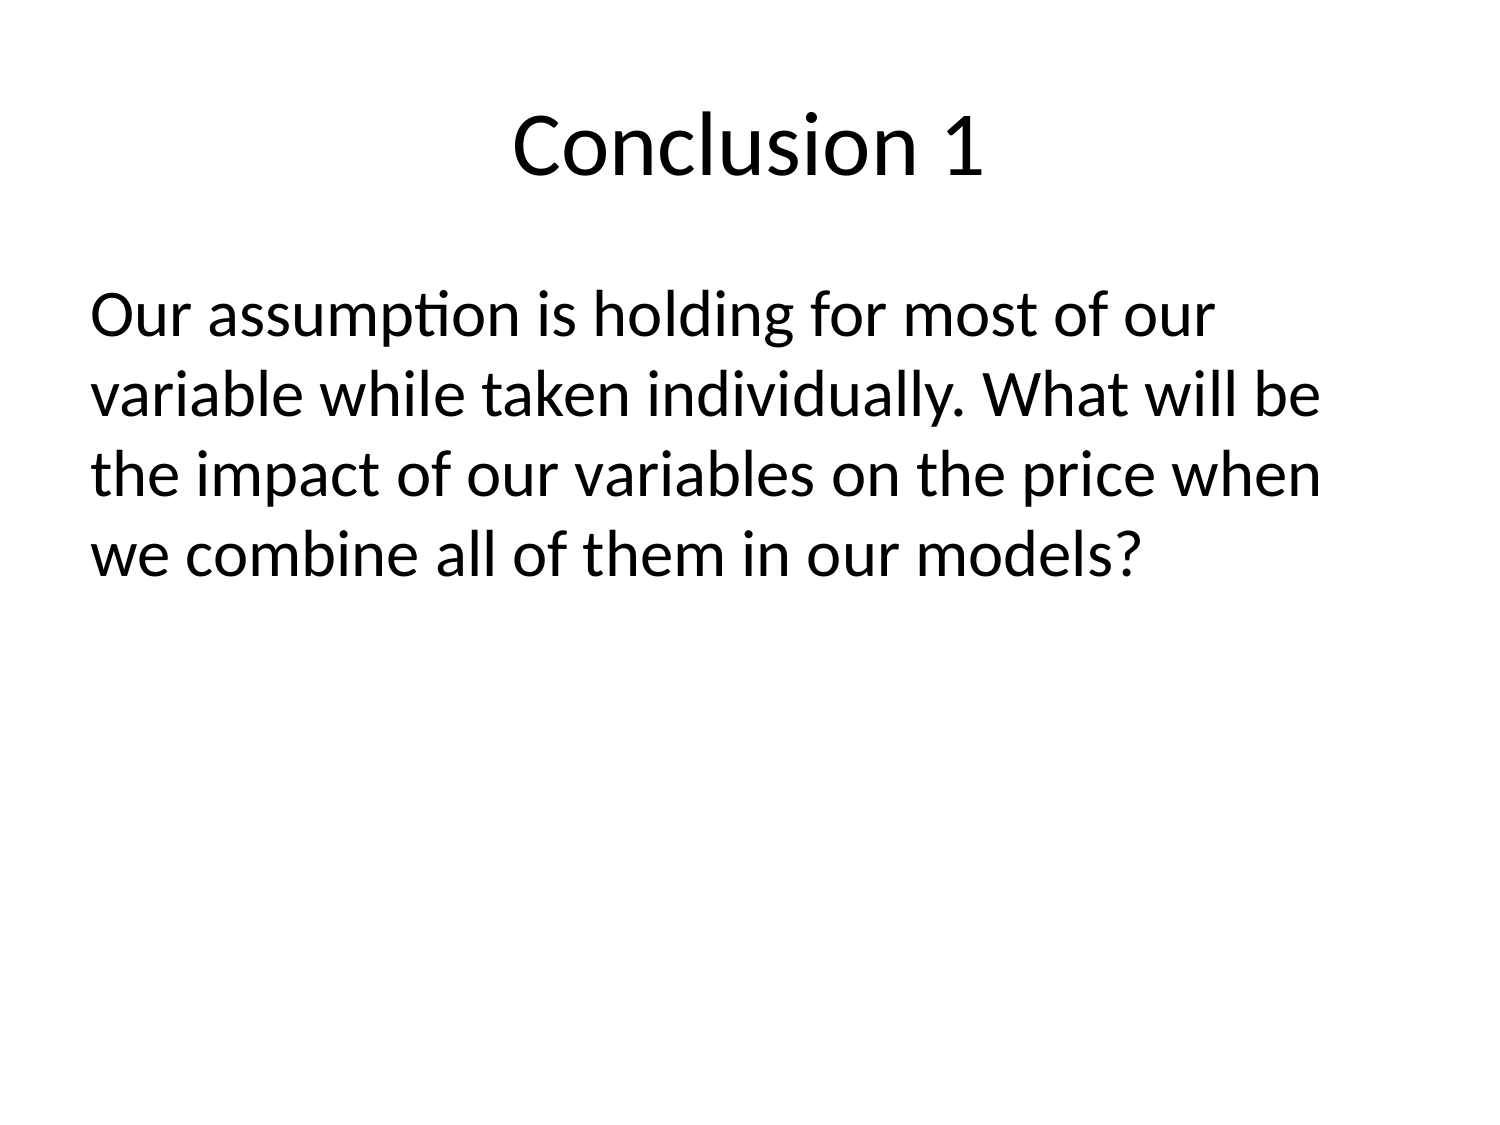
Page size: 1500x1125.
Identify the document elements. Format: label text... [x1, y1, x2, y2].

list Our assumption is holding for most of our variable while taken individually. What will be the impact of our variables on the price when we combine all of them in our models? [75, 262, 1425, 1005]
title Conclusion 1 [75, 45, 1425, 233]
